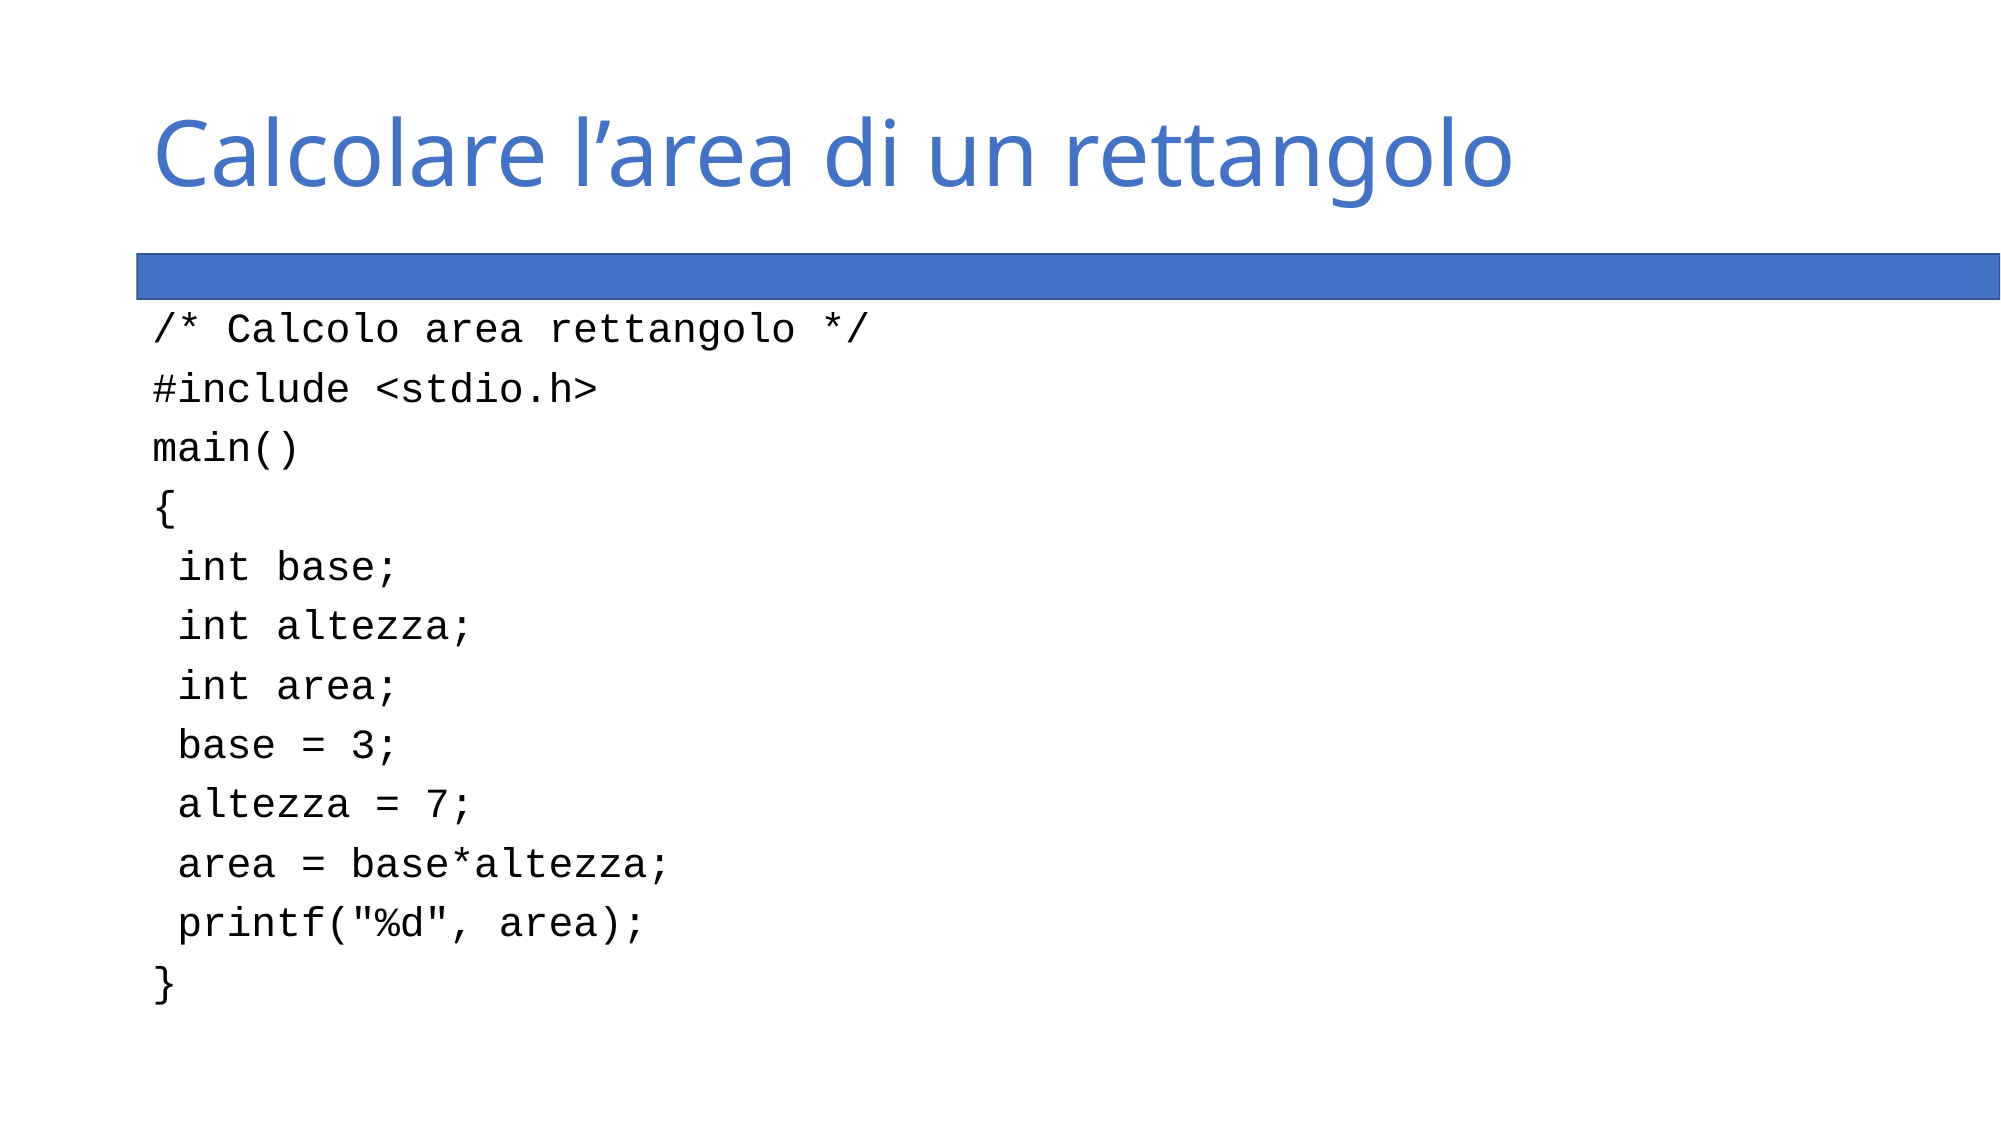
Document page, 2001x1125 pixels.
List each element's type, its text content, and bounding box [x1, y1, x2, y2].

title Calcolare l’area di un rettangolo [137, 59, 1863, 255]
list /* Calcolo area rettangolo */ #include <stdio.h> main() { int base; int altezza; int area; base = 3; altezza = 7; area = base*altezza; printf("%d", area); } [137, 299, 1863, 1014]
